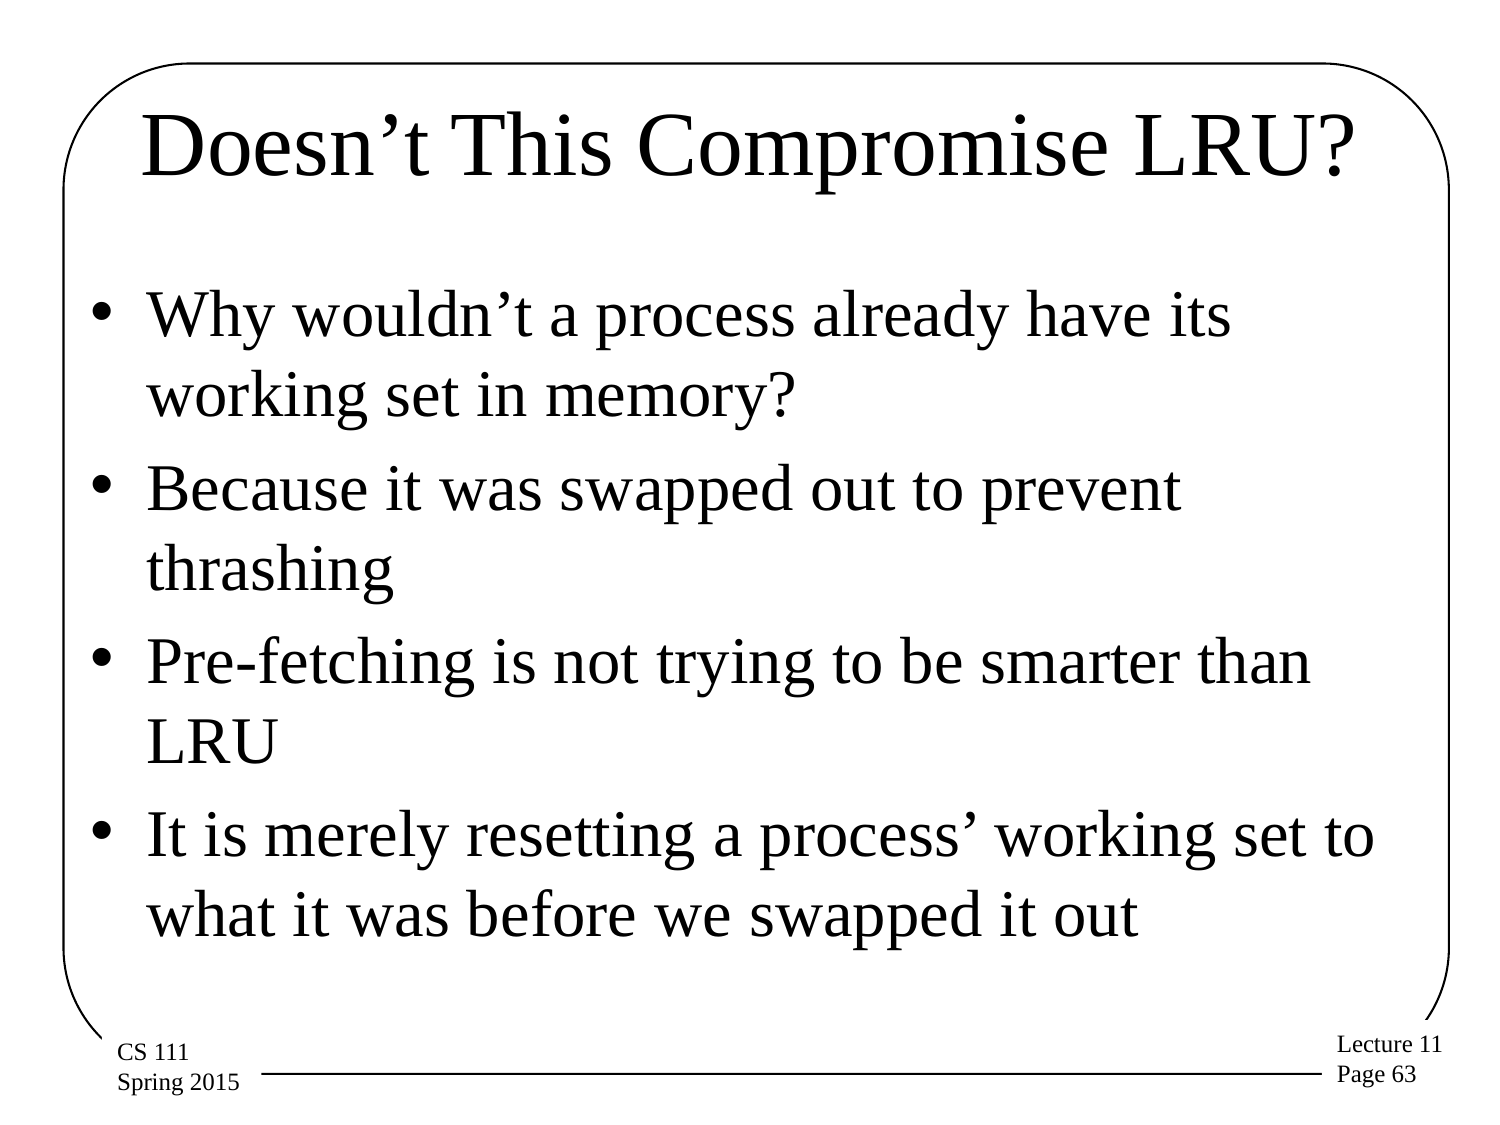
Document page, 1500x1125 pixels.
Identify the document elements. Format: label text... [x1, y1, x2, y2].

list Why wouldn’t a process already have its working set in memory? Because it was swapped out to prevent thrashing Pre-fetching is not trying to be smarter than LRU It is merely resetting a process’ working set to what it was before we swapped it out [74, 262, 1426, 1006]
title Doesn’t This Compromise LRU? [74, 44, 1426, 233]
